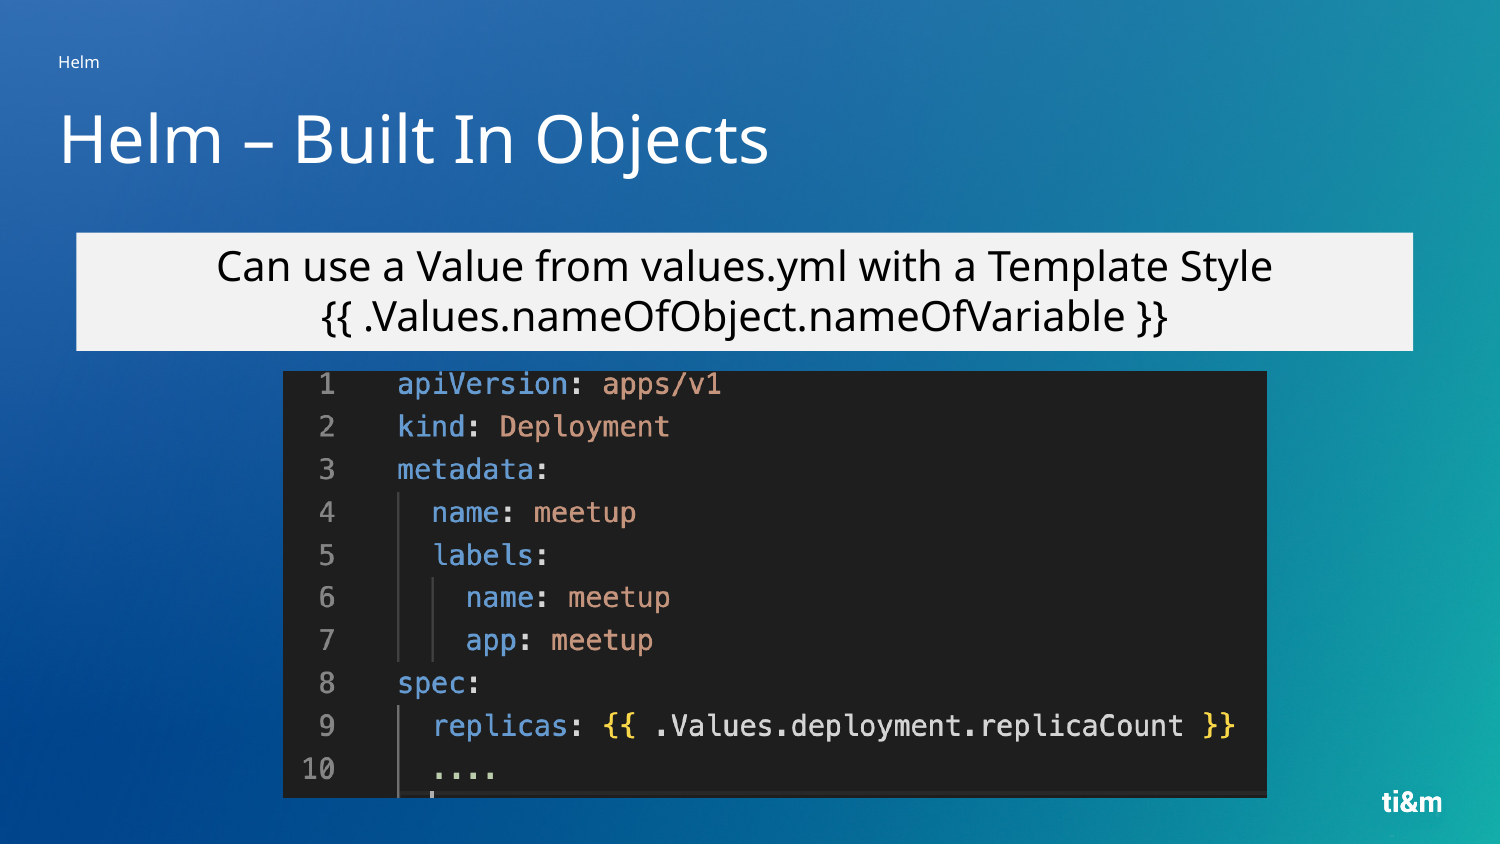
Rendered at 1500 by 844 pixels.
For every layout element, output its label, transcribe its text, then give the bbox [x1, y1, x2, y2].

text_box Can use a Value from values.yml with a Template Style {{ .Values.nameOfObject.nameOfVariable }} [75, 232, 1414, 352]
picture [0, 0, 1500, 844]
text_box [100, 211, 995, 273]
footer Helm [58, 49, 974, 73]
text_box Helm – Built In Objects [58, 96, 1317, 177]
